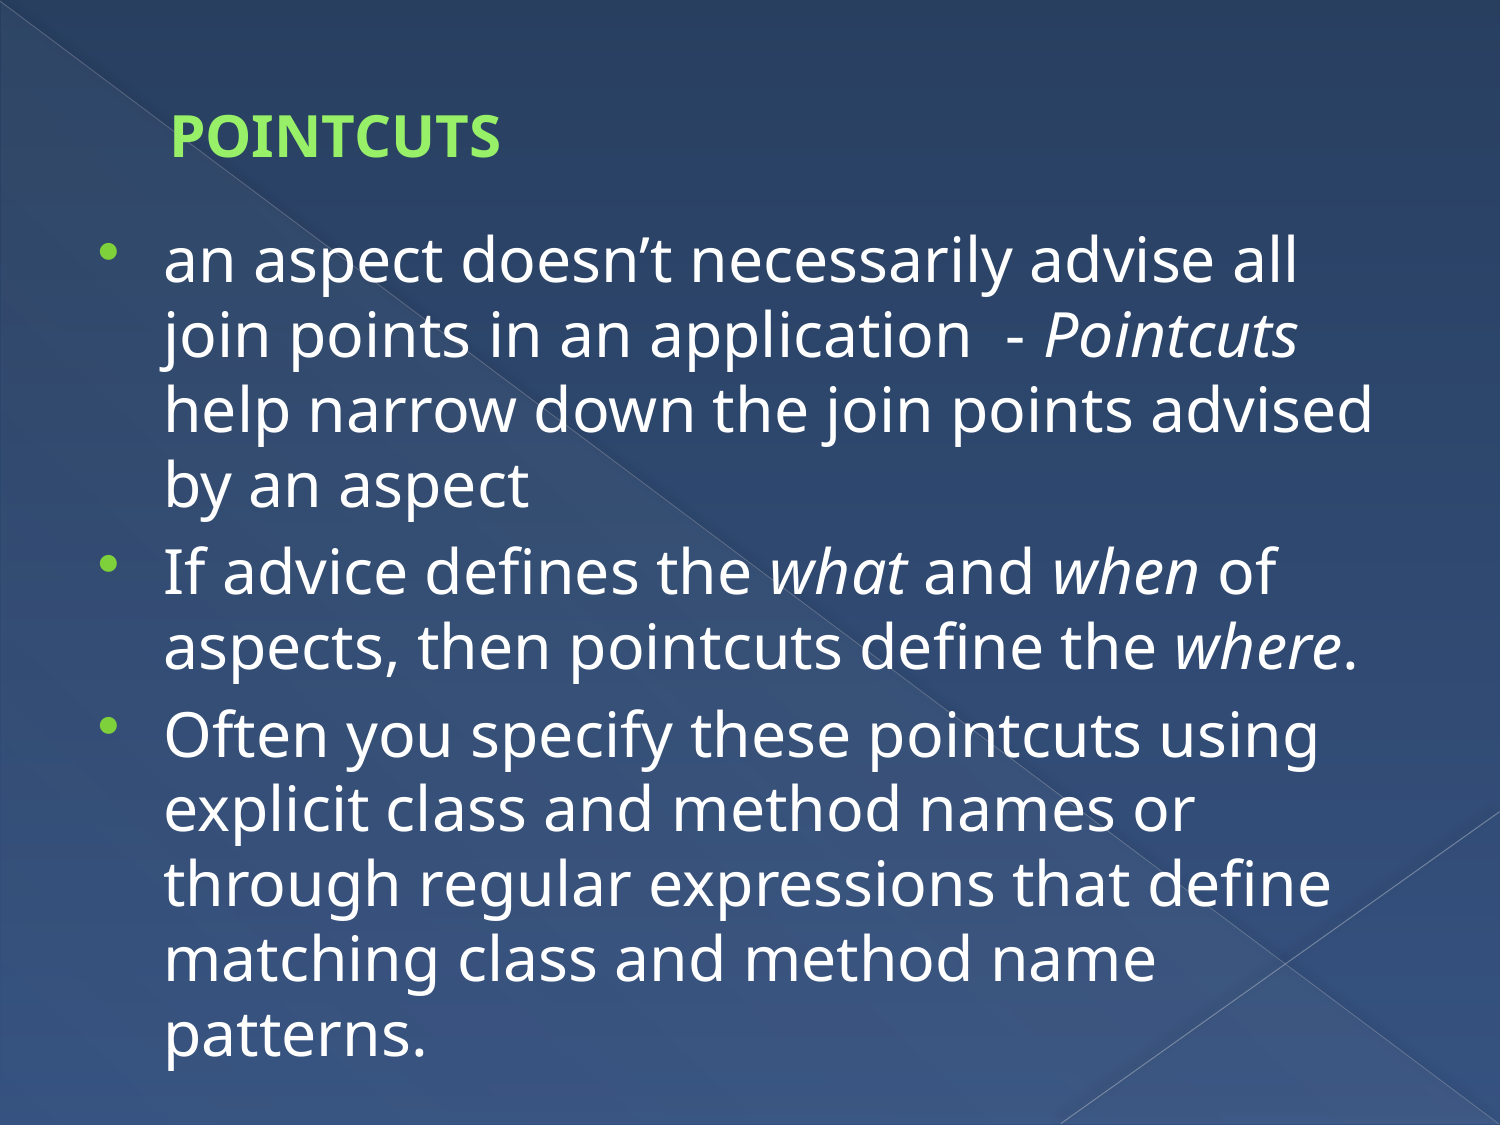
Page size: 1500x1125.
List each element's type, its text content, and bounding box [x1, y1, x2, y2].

title POINTCUTS [75, 43, 1425, 212]
list an aspect doesn’t necessarily advise all join points in an application - Pointcuts help narrow down the join points advised by an aspect If advice defines the what and when of aspects, then pointcuts define the where. Often you specify these pointcuts using explicit class and method names or through regular expressions that define matching class and method name patterns. [75, 212, 1425, 1125]
